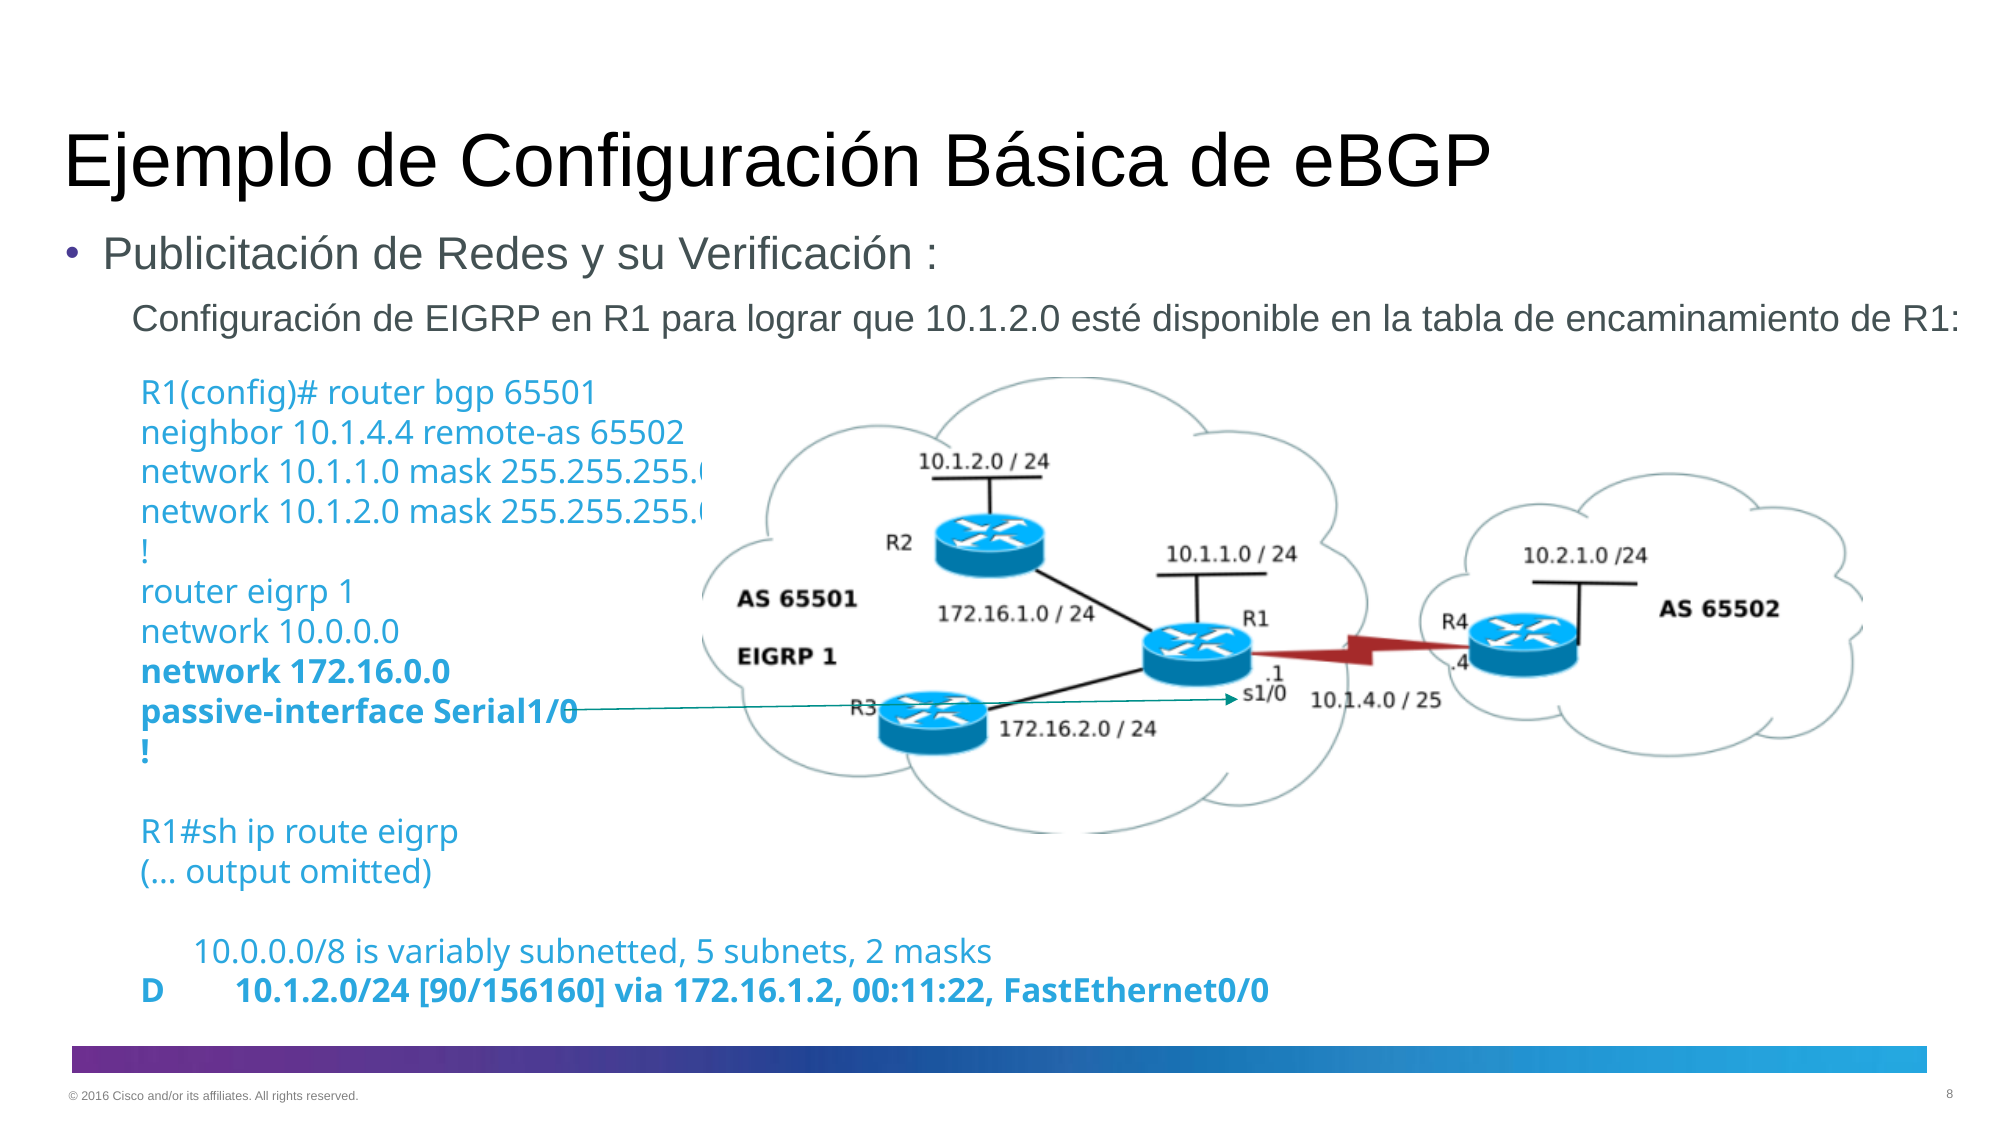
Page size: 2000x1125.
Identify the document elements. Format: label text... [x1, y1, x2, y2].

text_box R1(config)# router bgp 65501 neighbor 10.1.4.4 remote-as 65502 network 10.1.1.0 mask 255.255.255.0 network 10.1.2.0 mask 255.255.255.0 ! router eigrp 1 network 10.0.0.0 network 172.16.0.0 passive-interface Serial1/0 ! R1#sh ip route eigrp (… output omitted) 10.0.0.0/8 is variably subnetted, 5 subnets, 2 masks D 10.1.2.0/24 [90/156160] via 172.16.1.2, 00:11:22, FastEthernet0/0 [125, 363, 1853, 1125]
title Ejemplo de Configuración Básica de eBGP [50, 70, 1929, 209]
list Publicitación de Redes y su Verificación : Configuración de EIGRP en R1 para lograr que 10.1.2.0 esté disponible en la tabla de encaminamiento de R1: [49, 220, 1980, 1035]
picture [1853, 1046, 1927, 1073]
picture [702, 377, 1863, 835]
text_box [563, 699, 1239, 711]
picture [72, 1046, 125, 1073]
